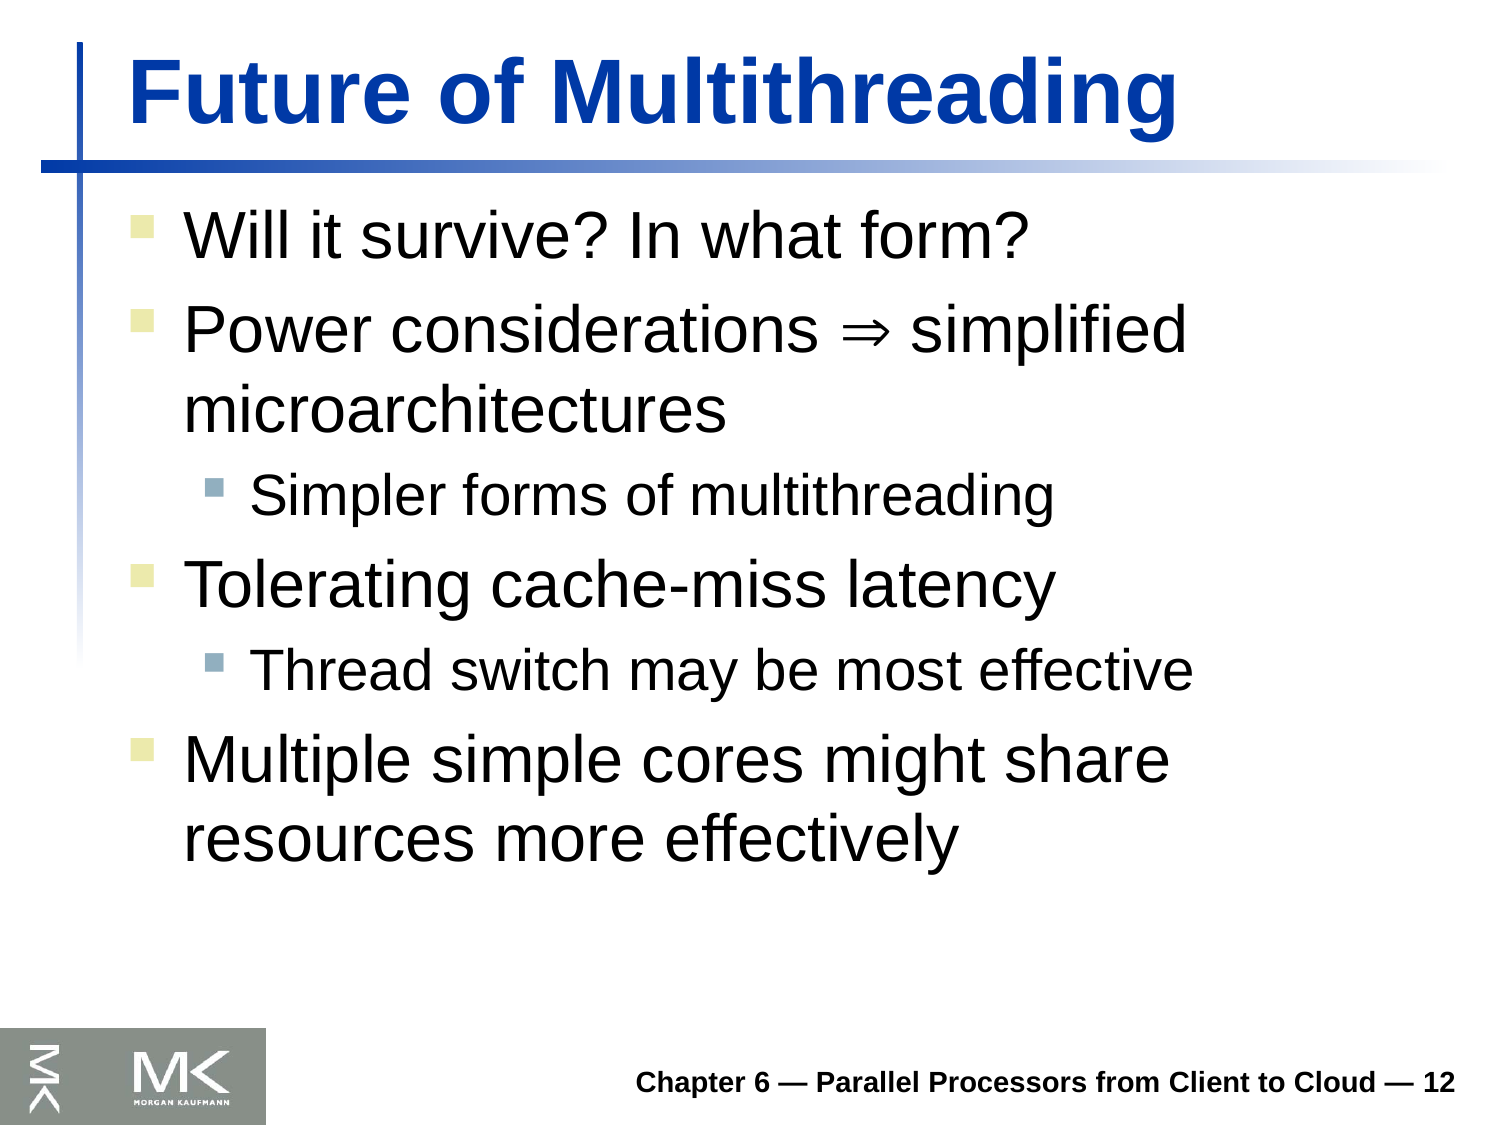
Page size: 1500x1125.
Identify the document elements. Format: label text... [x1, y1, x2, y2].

footer Chapter 6 — Parallel Processors from Client to Cloud — 12 [277, 1046, 1471, 1106]
list Will it survive? In what form? Power considerations  simplified microarchitectures Simpler forms of multithreading Tolerating cache-miss latency Thread switch may be most effective Multiple simple cores might share resources more effectively [112, 184, 1469, 1024]
picture [0, 1028, 266, 1125]
title Future of Multithreading [112, 23, 1468, 149]
